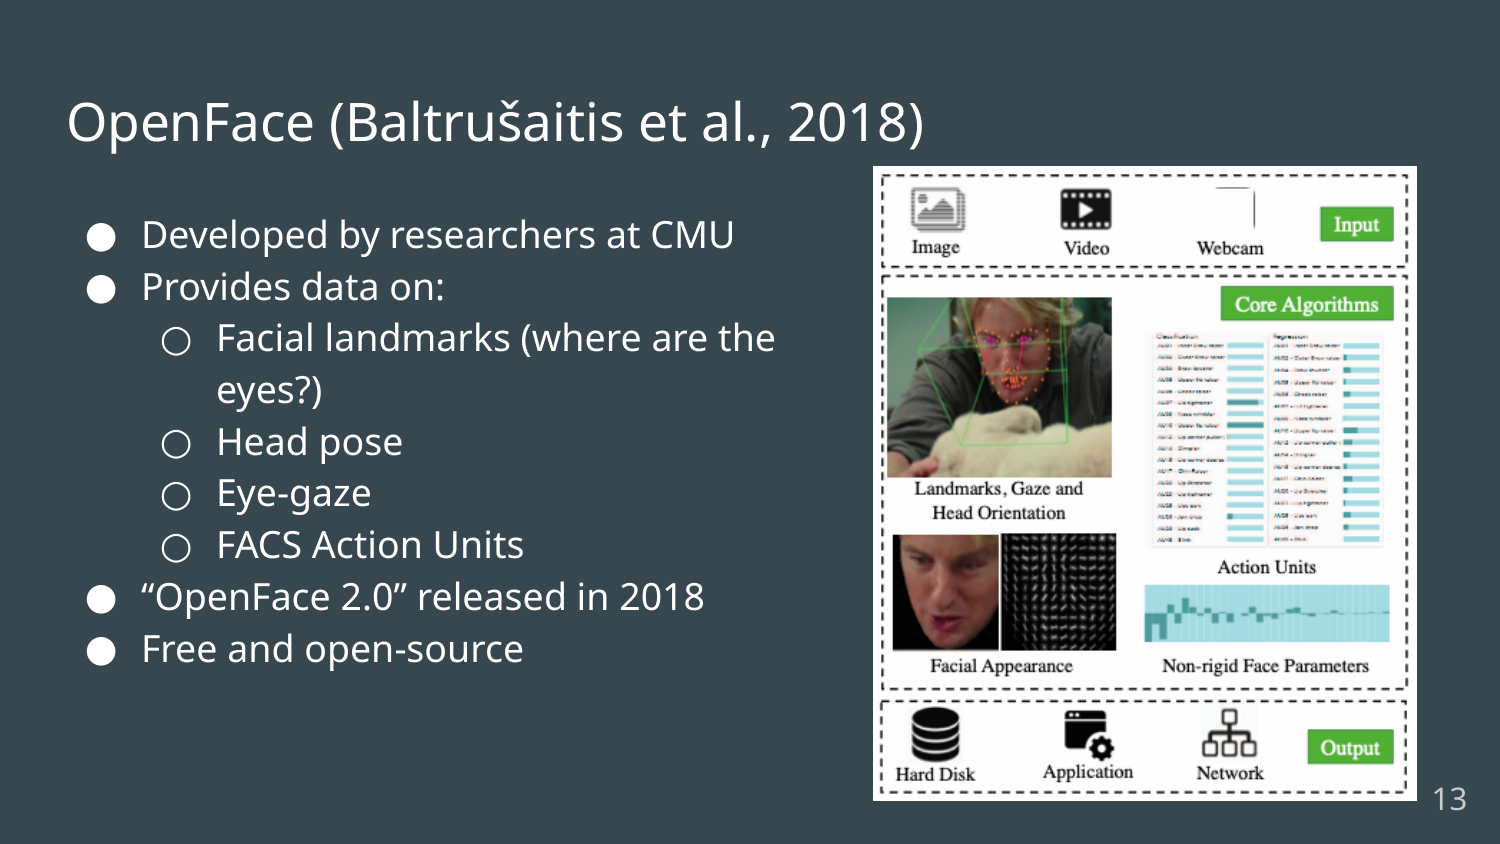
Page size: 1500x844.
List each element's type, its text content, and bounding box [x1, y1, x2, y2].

title OpenFace (Baltrušaitis et al., 2018) [51, 72, 1449, 167]
picture [873, 166, 1417, 802]
slide_number ‹#› [1392, 767, 1483, 833]
list Developed by researchers at CMU Provides data on: Facial landmarks (where are the eyes?) Head pose Eye-gaze FACS Action Units “OpenFace 2.0” released in 2018 Free and open-source [51, 189, 868, 801]
